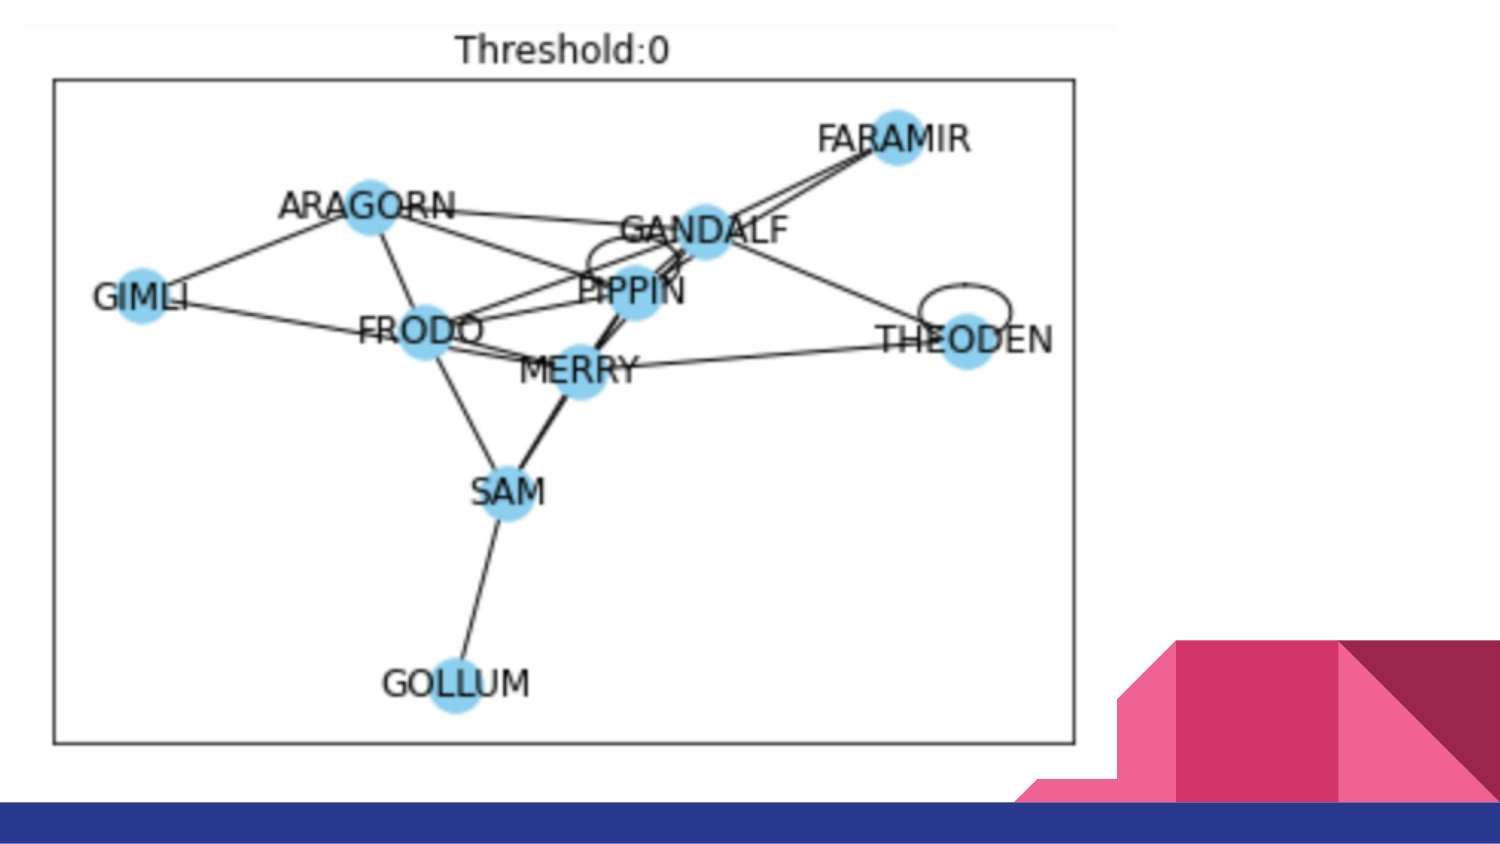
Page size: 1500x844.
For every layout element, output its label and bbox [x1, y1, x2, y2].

picture [24, 24, 1117, 780]
